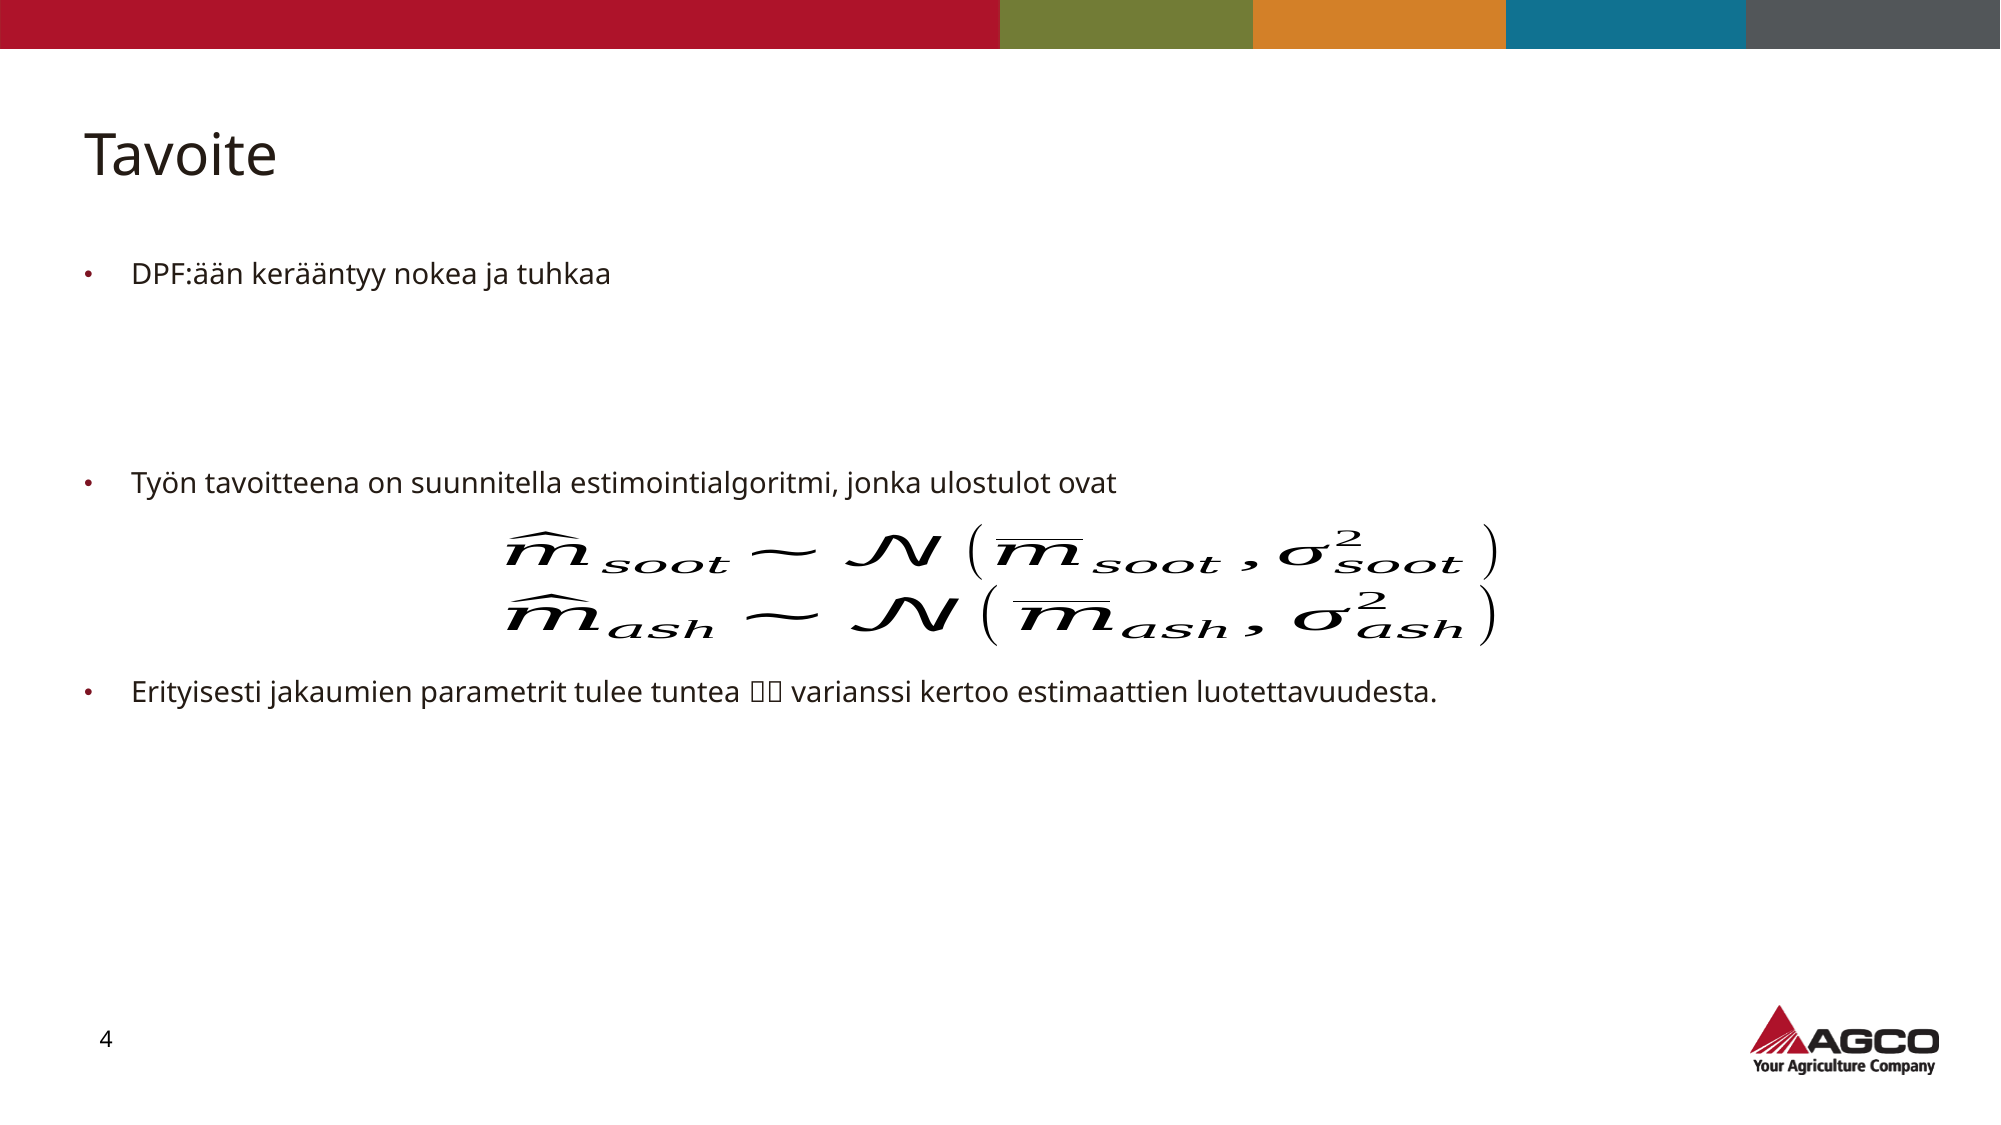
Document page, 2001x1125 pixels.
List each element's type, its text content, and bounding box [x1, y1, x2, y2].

title Tavoite [84, 125, 1915, 194]
slide_number 4 [84, 1017, 203, 1084]
picture [0, 0, 2000, 49]
list DPF:ään kerääntyy nokea ja tuhkaa Työn tavoitteena on suunnitella estimointialgoritmi, jonka ulostulot ovat Erityisesti jakaumien parametrit tulee tuntea  varianssi kertoo estimaattien luotettavuudesta. [84, 259, 1915, 1000]
picture [1750, 1005, 1939, 1075]
